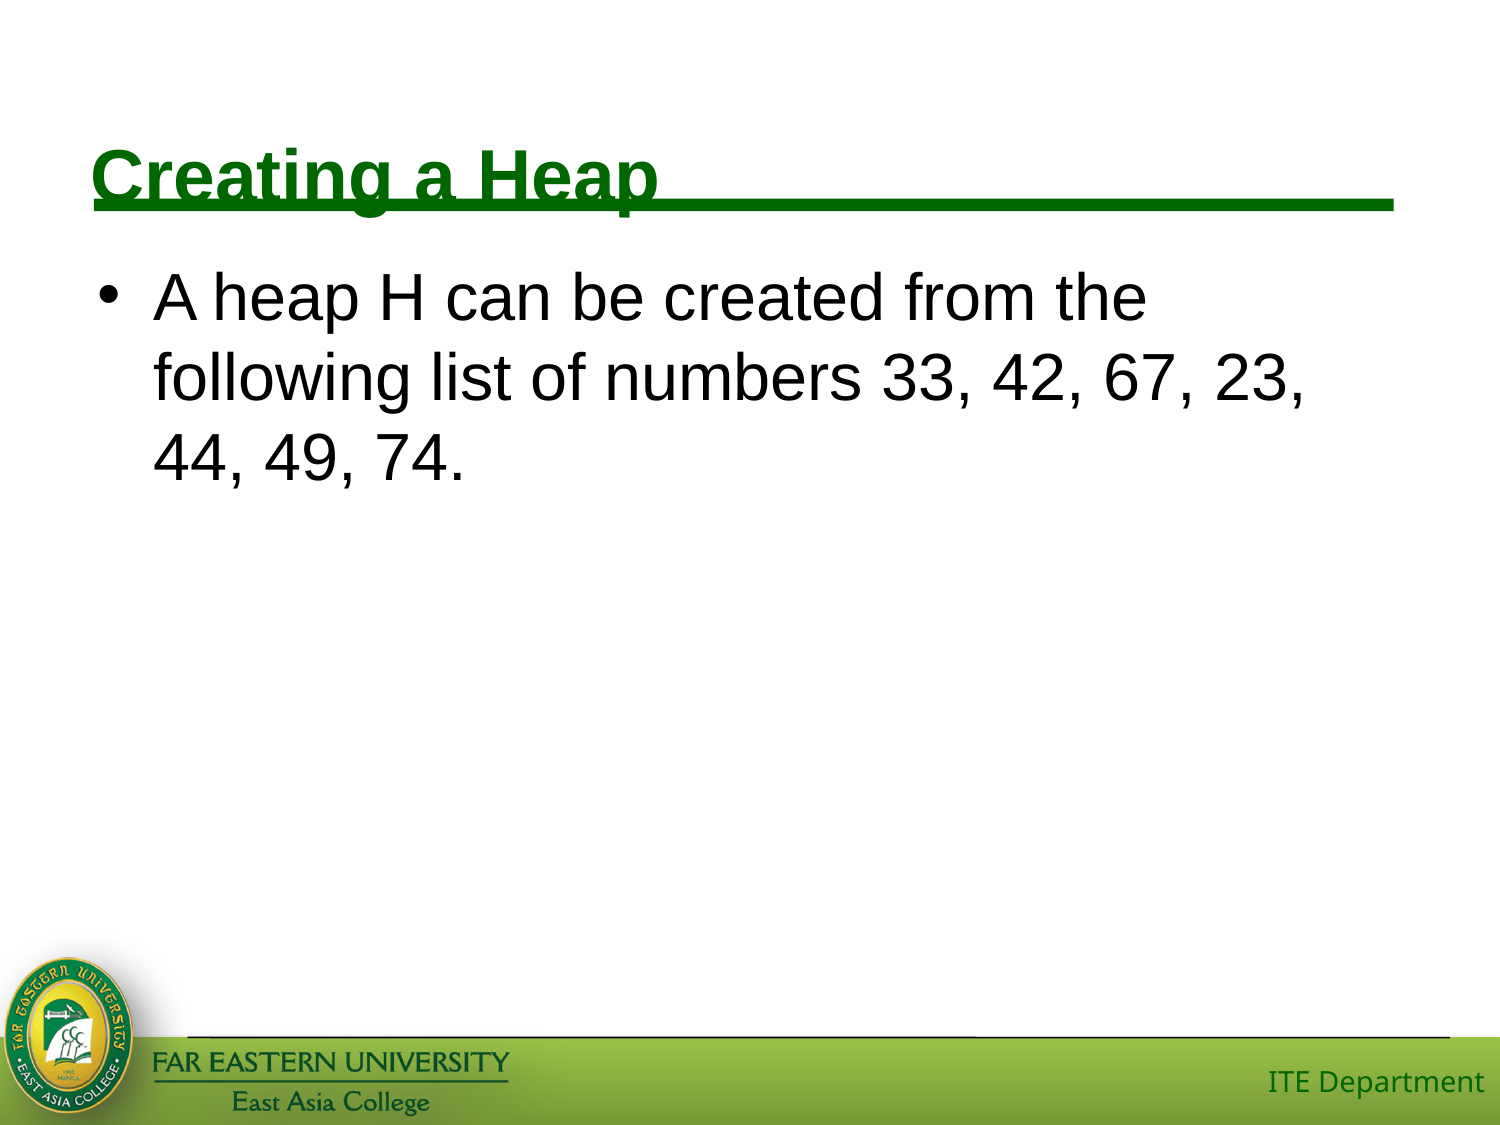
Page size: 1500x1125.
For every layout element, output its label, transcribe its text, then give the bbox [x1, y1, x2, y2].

picture [0, 953, 138, 1117]
title Creating a Heap [74, 112, 1426, 233]
picture [148, 1046, 512, 1117]
list A heap H can be created from the following list of numbers 33, 42, 67, 23, 44, 49, 74. [81, 245, 1433, 989]
